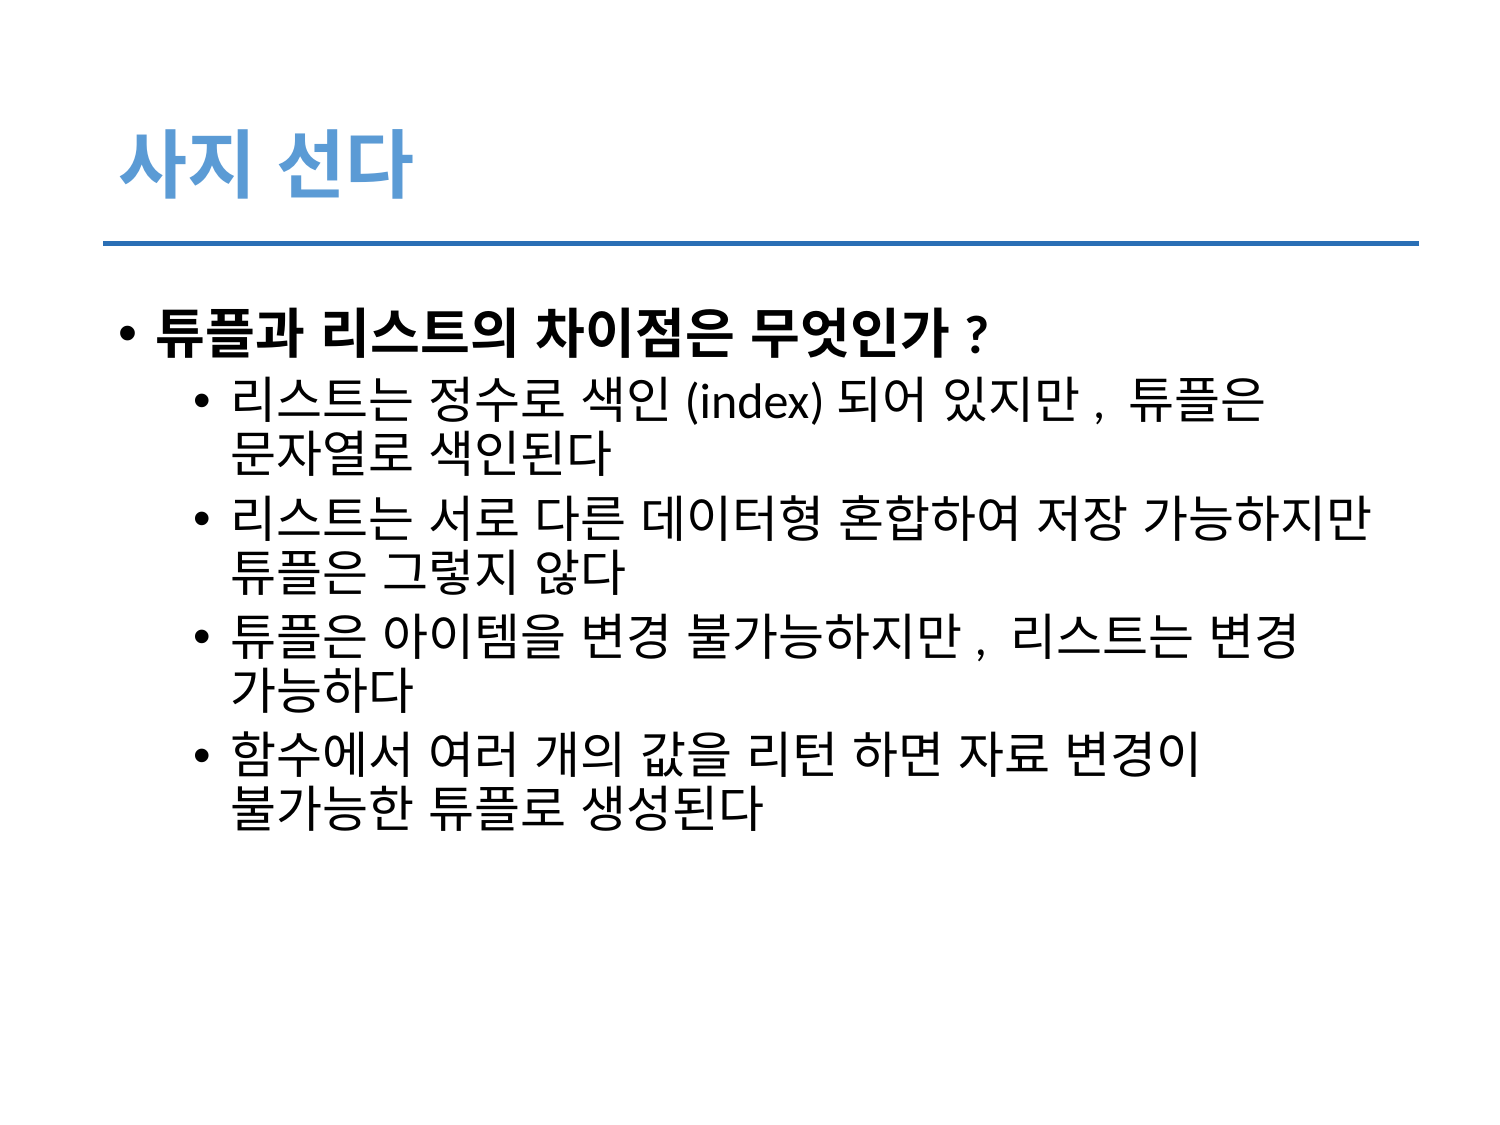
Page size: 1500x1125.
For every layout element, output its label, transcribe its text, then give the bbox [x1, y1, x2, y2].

list 튜플과 리스트의 차이점은 무엇인가? 리스트는 정수로 색인(index)되어 있지만, 튜플은 문자열로 색인된다 리스트는 서로 다른 데이터형 혼합하여 저장 가능하지만 튜플은 그렇지 않다 튜플은 아이템을 변경 불가능하지만, 리스트는 변경 가능하다 함수에서 여러 개의 값을 리턴 하면 자료 변경이 불가능한 튜플로 생성된다 [103, 299, 1397, 1014]
title 사지 선다 [103, 59, 1397, 278]
